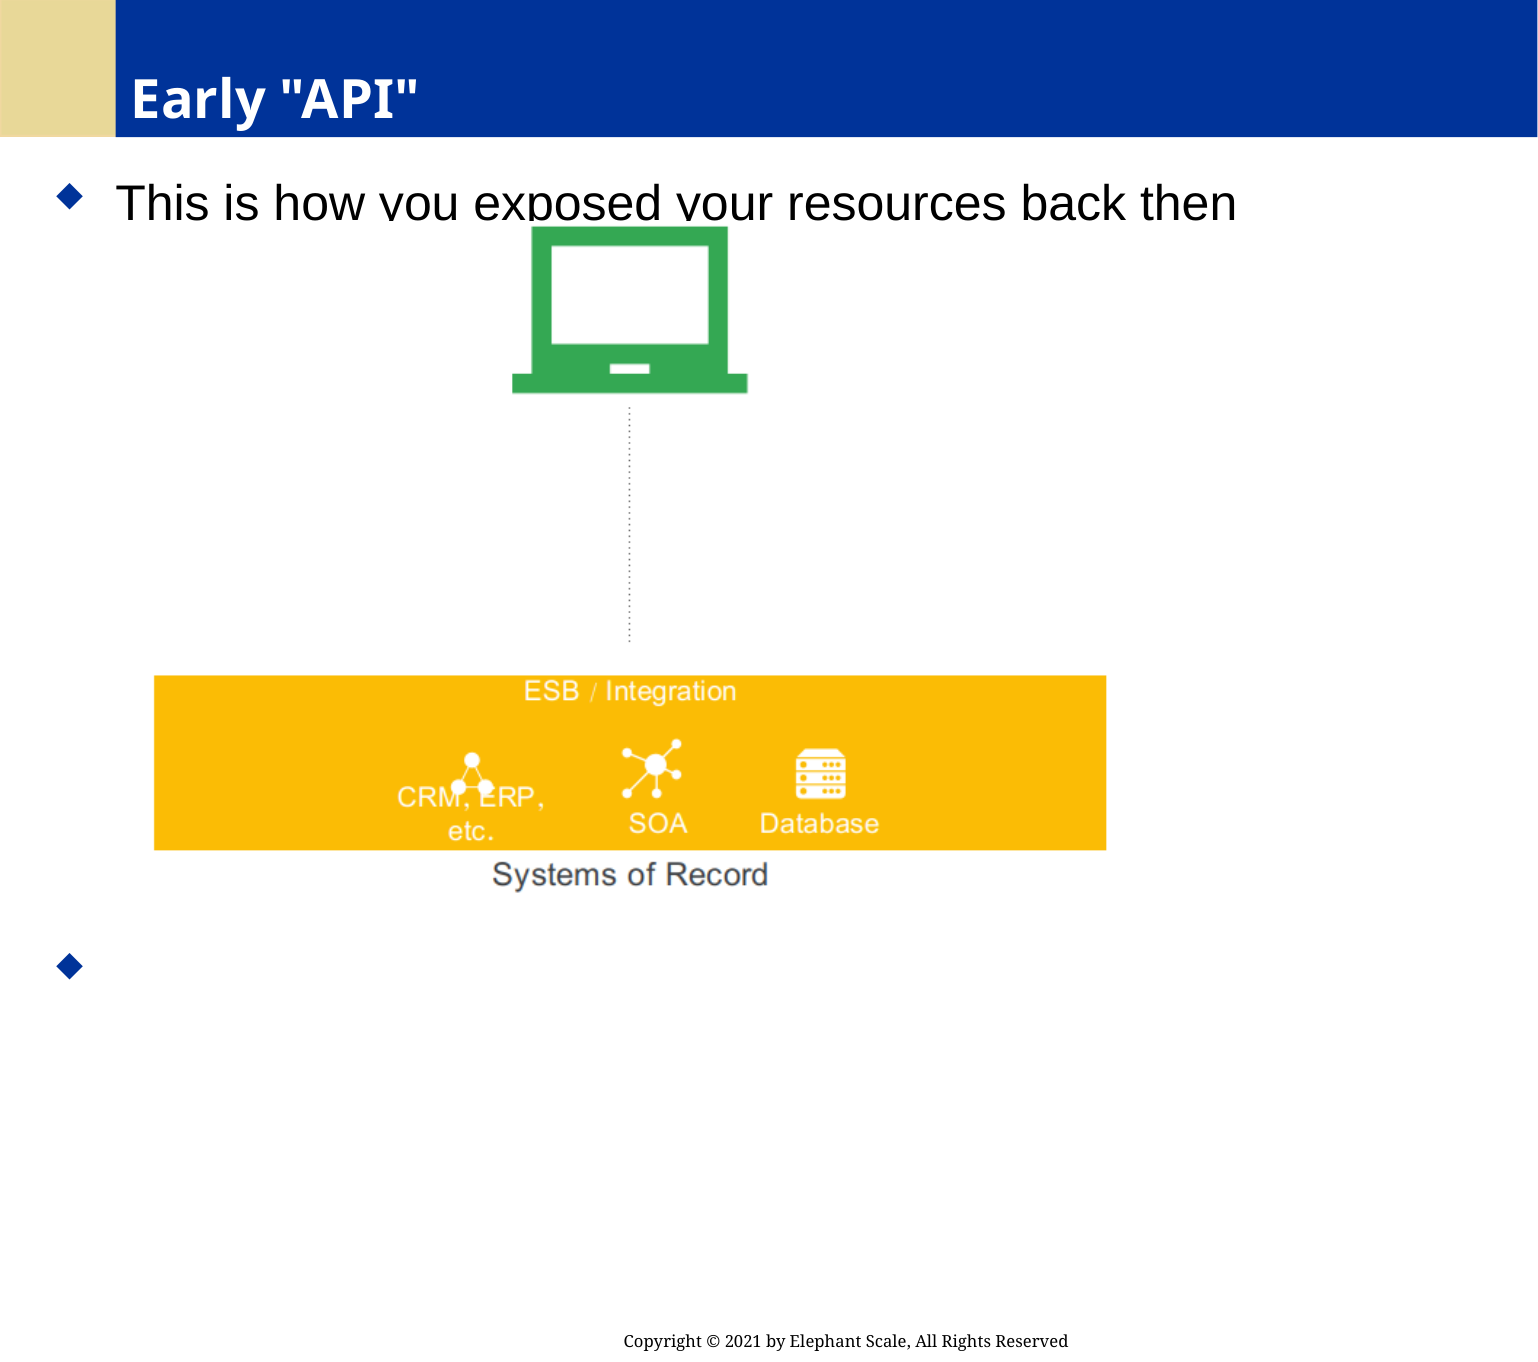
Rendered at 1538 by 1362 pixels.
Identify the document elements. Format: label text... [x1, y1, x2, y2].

list This is how you exposed your resources back then [38, 162, 1500, 1284]
text_box Copyright © 2021 by Elephant Scale, All Rights Reserved [608, 1322, 1085, 1358]
picture [0, 0, 115, 137]
picture [115, 221, 1173, 904]
title Early "API" [115, 0, 1538, 138]
